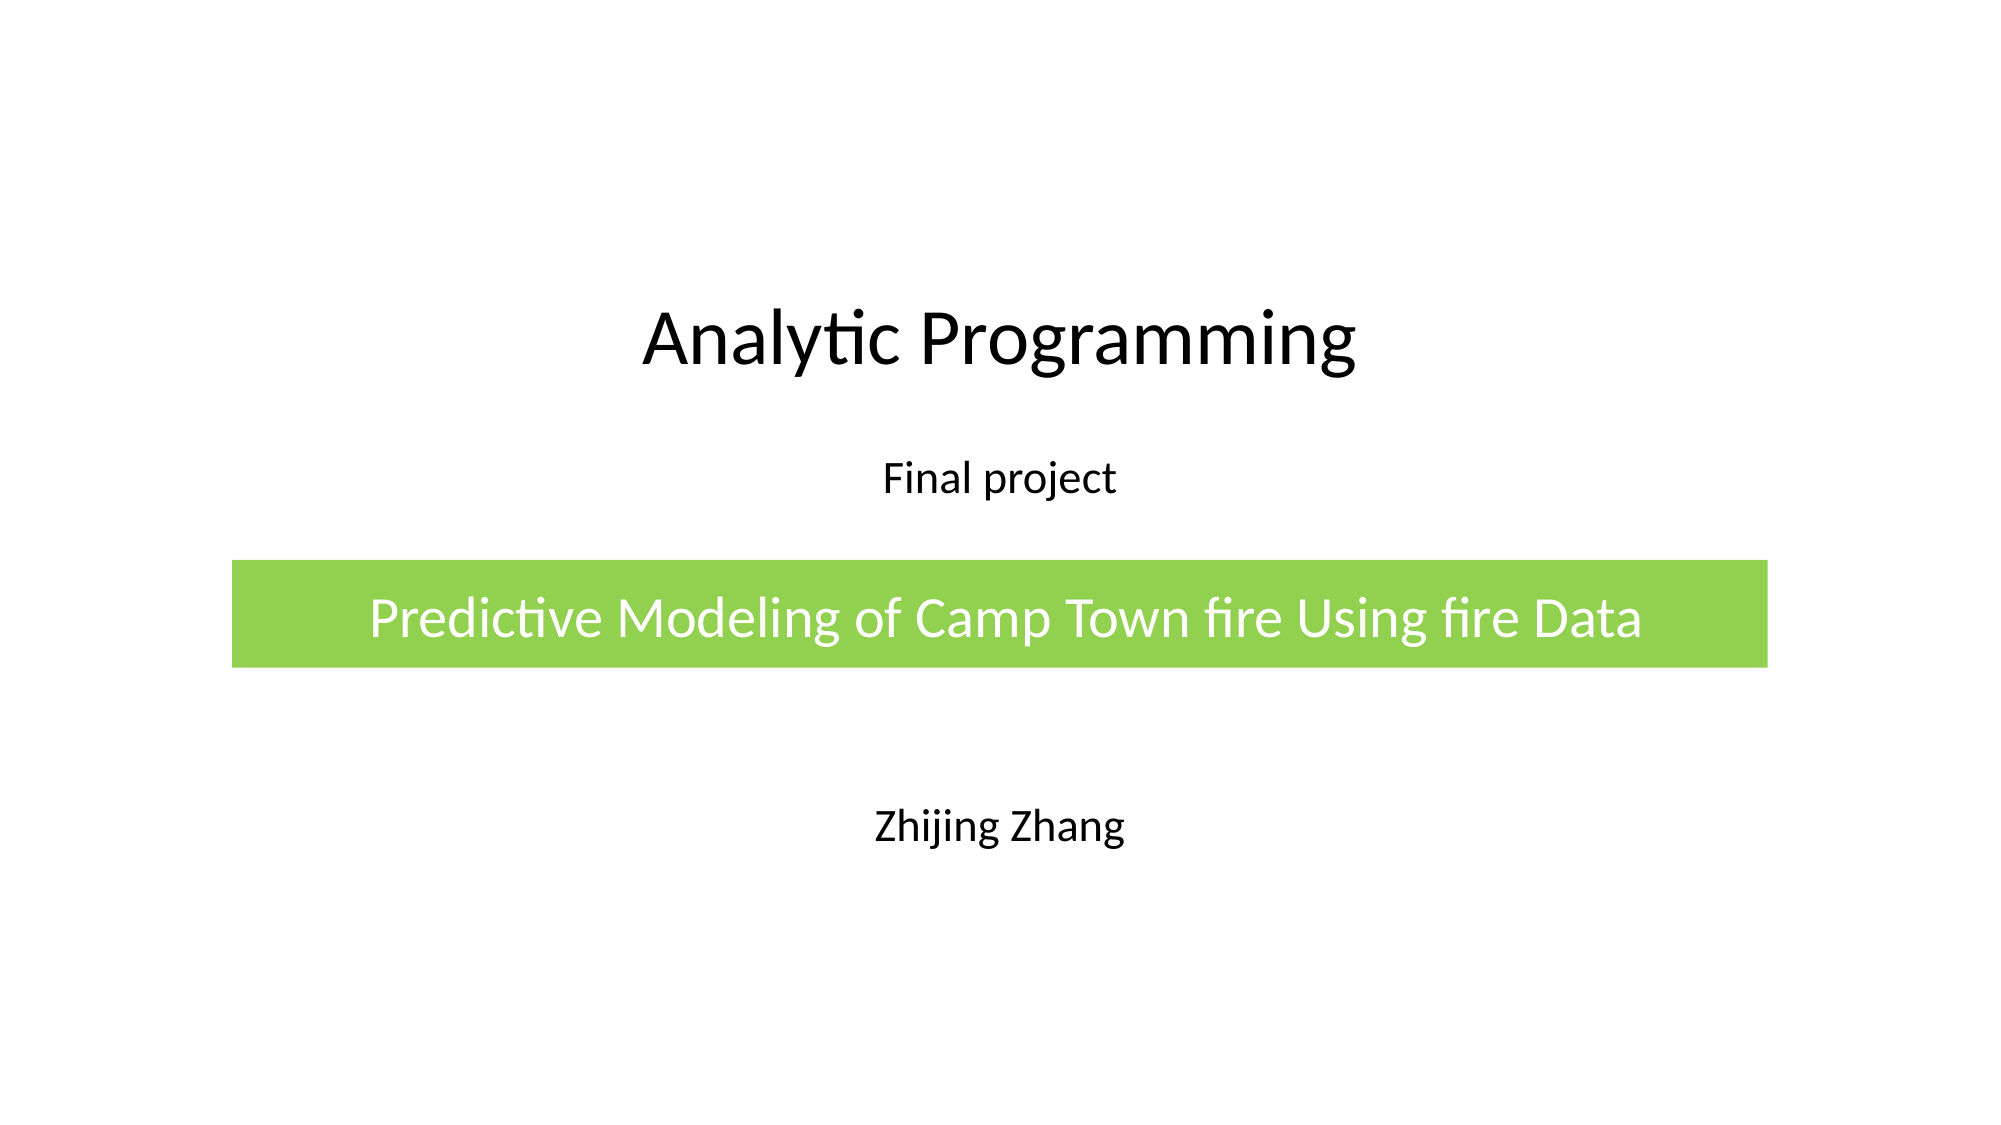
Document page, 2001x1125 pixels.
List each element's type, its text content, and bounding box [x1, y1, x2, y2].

subtitle Final project Zhijing Zhang [249, 669, 1750, 863]
title Analytic Programming [249, 0, 1750, 446]
text_box Predictive Modeling of Camp Town fire Using fire Data [231, 559, 1769, 669]
subtitle Final project Zhijing Zhang [249, 446, 1750, 559]
